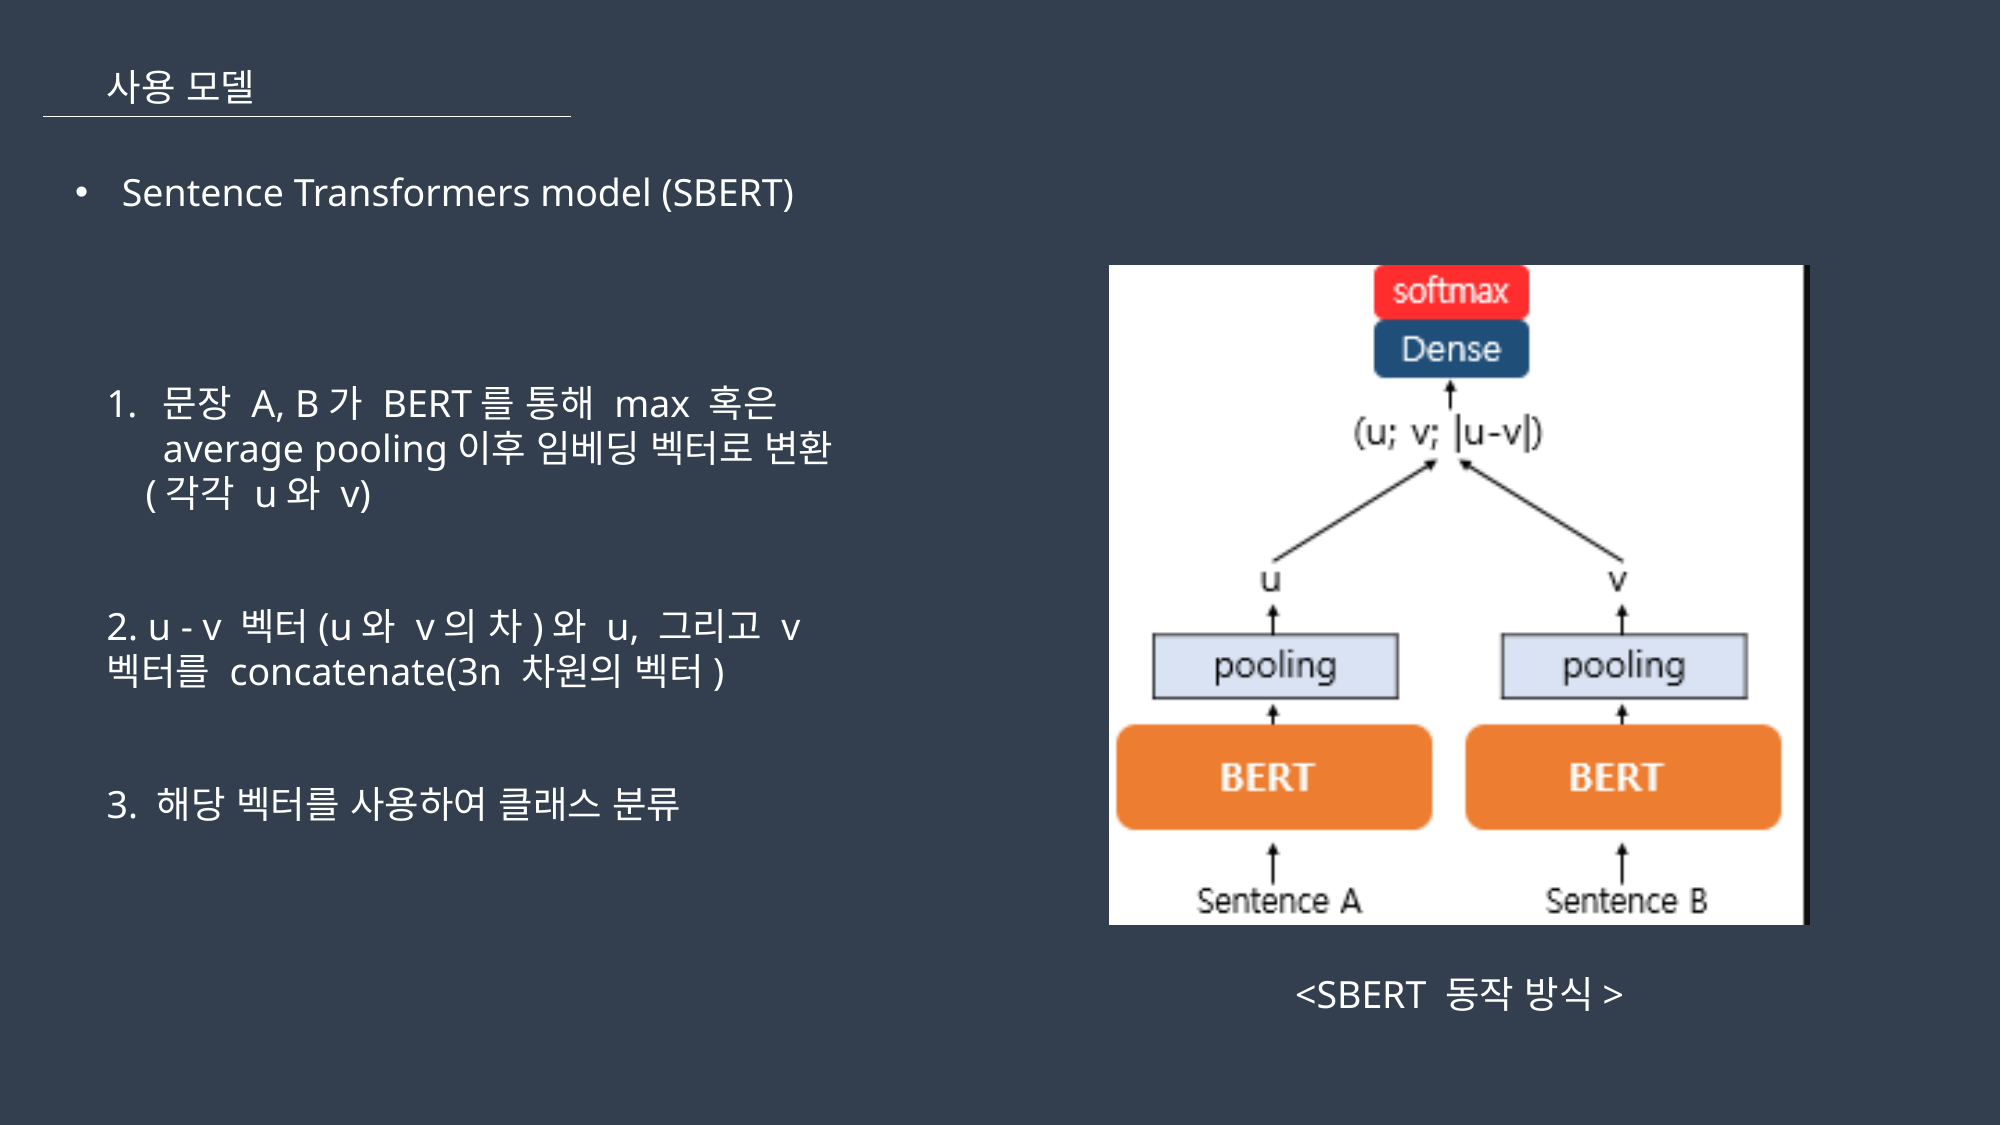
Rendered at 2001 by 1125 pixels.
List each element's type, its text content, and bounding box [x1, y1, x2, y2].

text_box 2. u - v 벡터(u와 v의 차)와 u, 그리고 v 벡터를 concatenate(3n 차원의 벡터) [91, 595, 891, 701]
text_box <SBERT 동작 방식> [1203, 963, 1716, 1024]
picture [1109, 265, 1810, 925]
text_box 문장 A, B가 BERT를 통해 max 혹은 average pooling이후 임베딩 벡터로 변환 (각각 u와 v) [91, 371, 891, 522]
text_box Sentence Transformers model (SBERT) [60, 161, 1019, 222]
text_box 3. 해당 벡터를 사용하여 클래스 분류 [91, 773, 891, 834]
text_box 사용 모델 [91, 56, 1050, 117]
